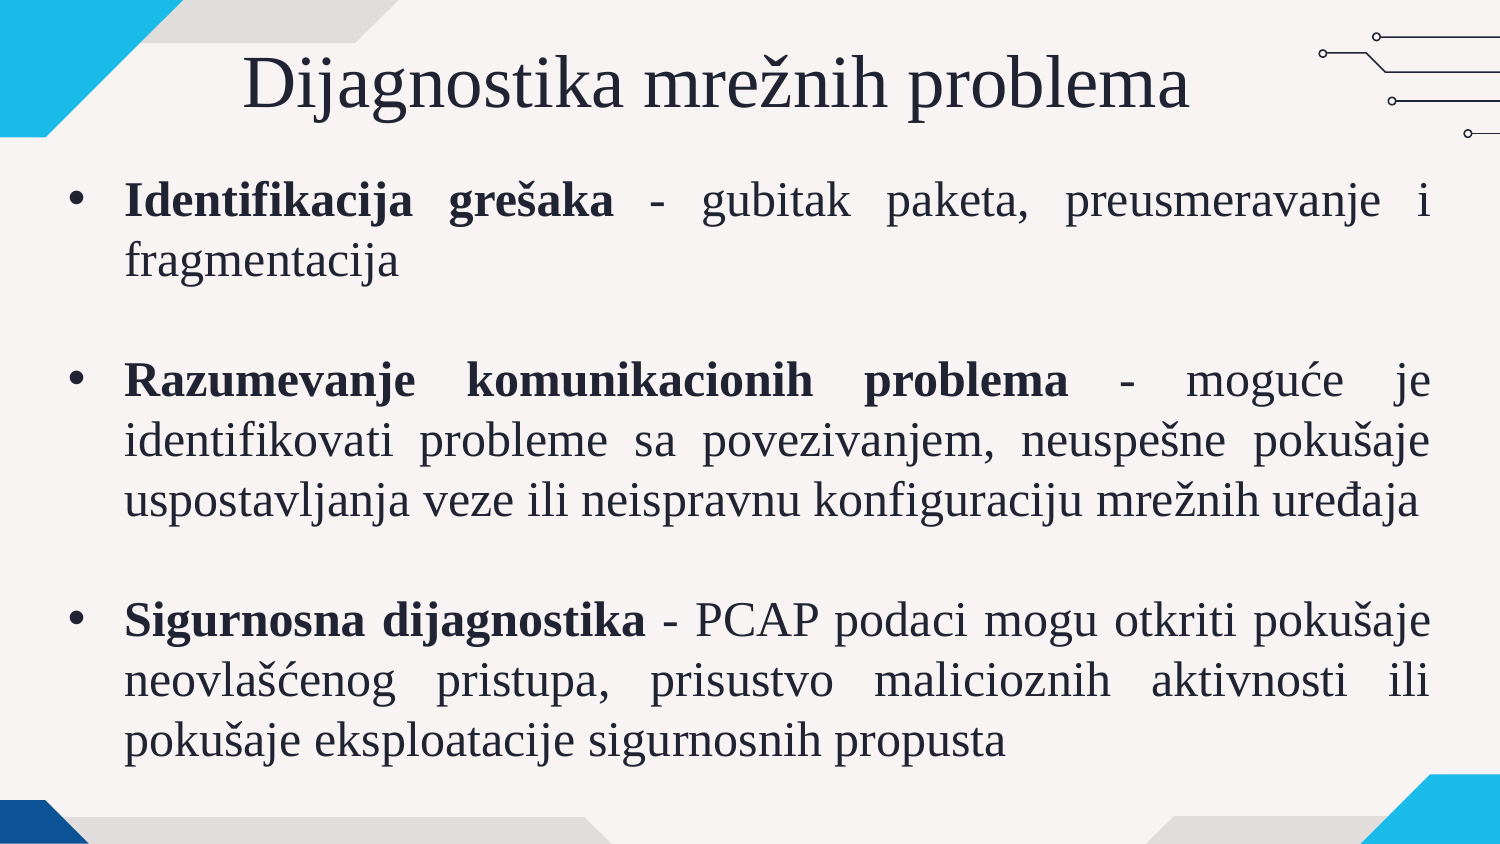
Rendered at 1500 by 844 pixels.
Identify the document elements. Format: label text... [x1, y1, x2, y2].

title Dijagnostika mrežnih problema [89, 0, 1344, 156]
subtitle Identifikacija grešaka - gubitak paketa, preusmeravanje i fragmentacija Razumevanje komunikacionih problema - moguće je identifikovati probleme sa povezivanjem, neuspešne pokušaje uspostavljanja veze ili neispravnu konfiguraciju mrežnih uređaja Sigurnosna dijagnostika - PCAP podaci mogu otkriti pokušaje neovlašćenog pristupa, prisustvo malicioznih aktivnosti ili pokušaje eksploatacije sigurnosnih propusta [52, 389, 1447, 545]
